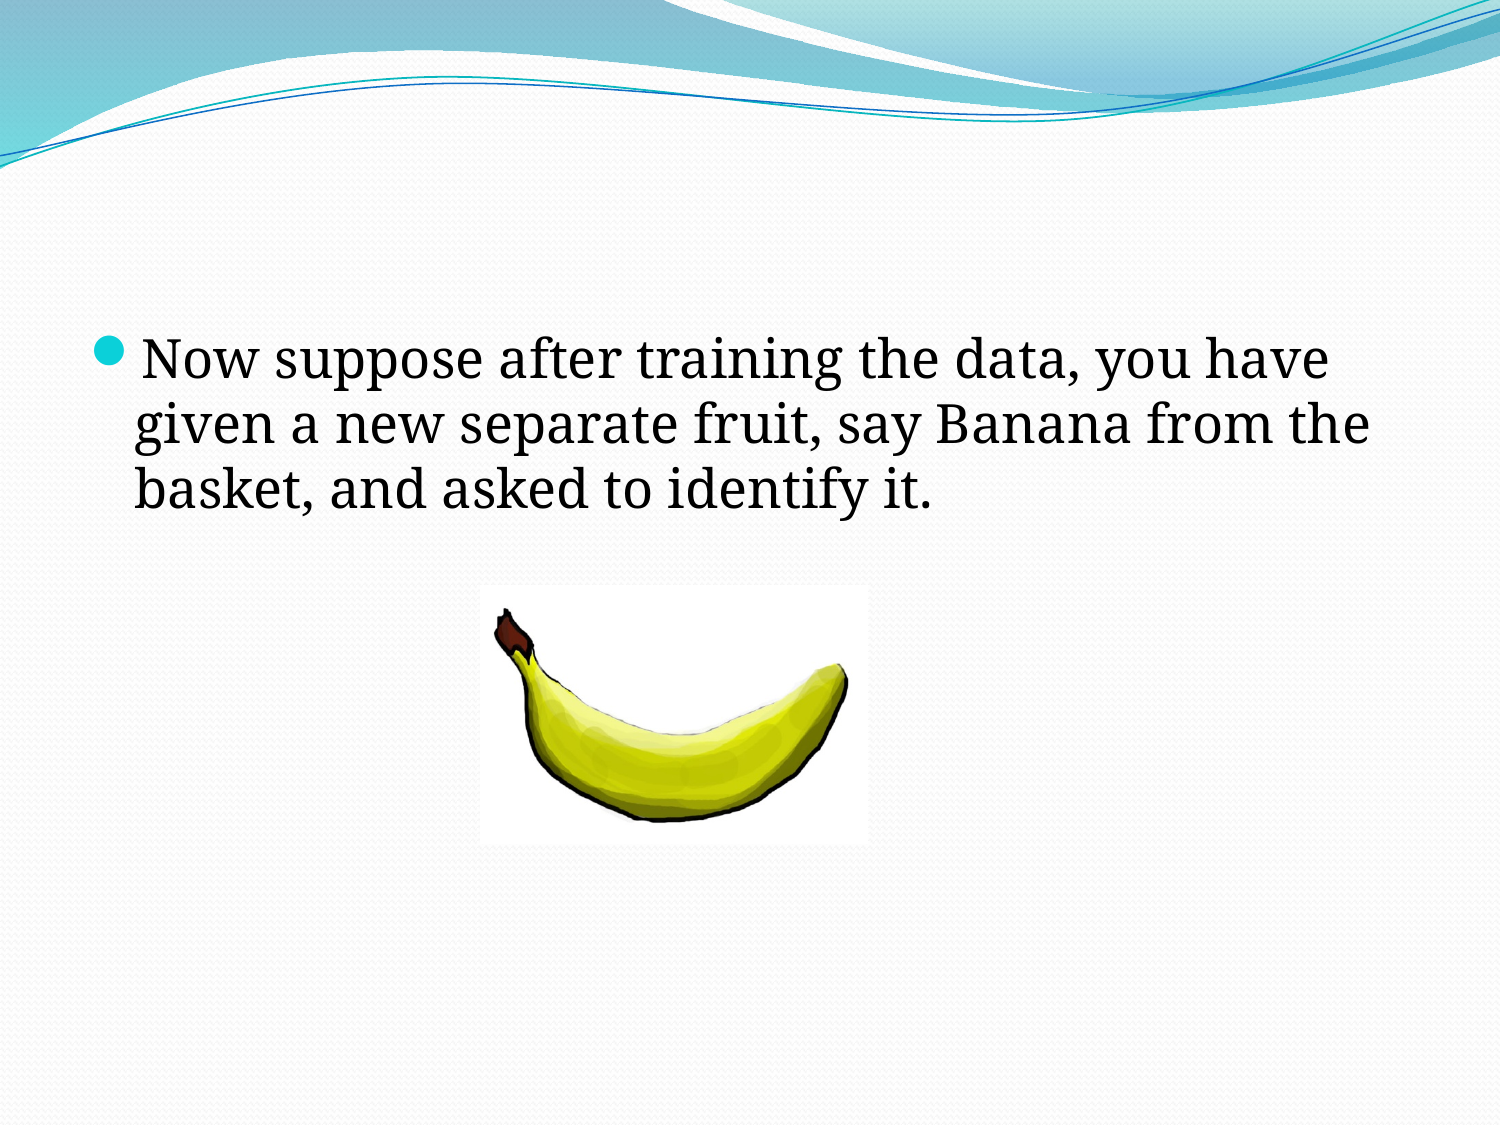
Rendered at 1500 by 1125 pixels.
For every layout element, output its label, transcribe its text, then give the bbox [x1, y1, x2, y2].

list Now suppose after training the data, you have given a new separate fruit, say Banana from the basket, and asked to identify it. [75, 317, 1425, 1038]
picture [480, 585, 868, 844]
